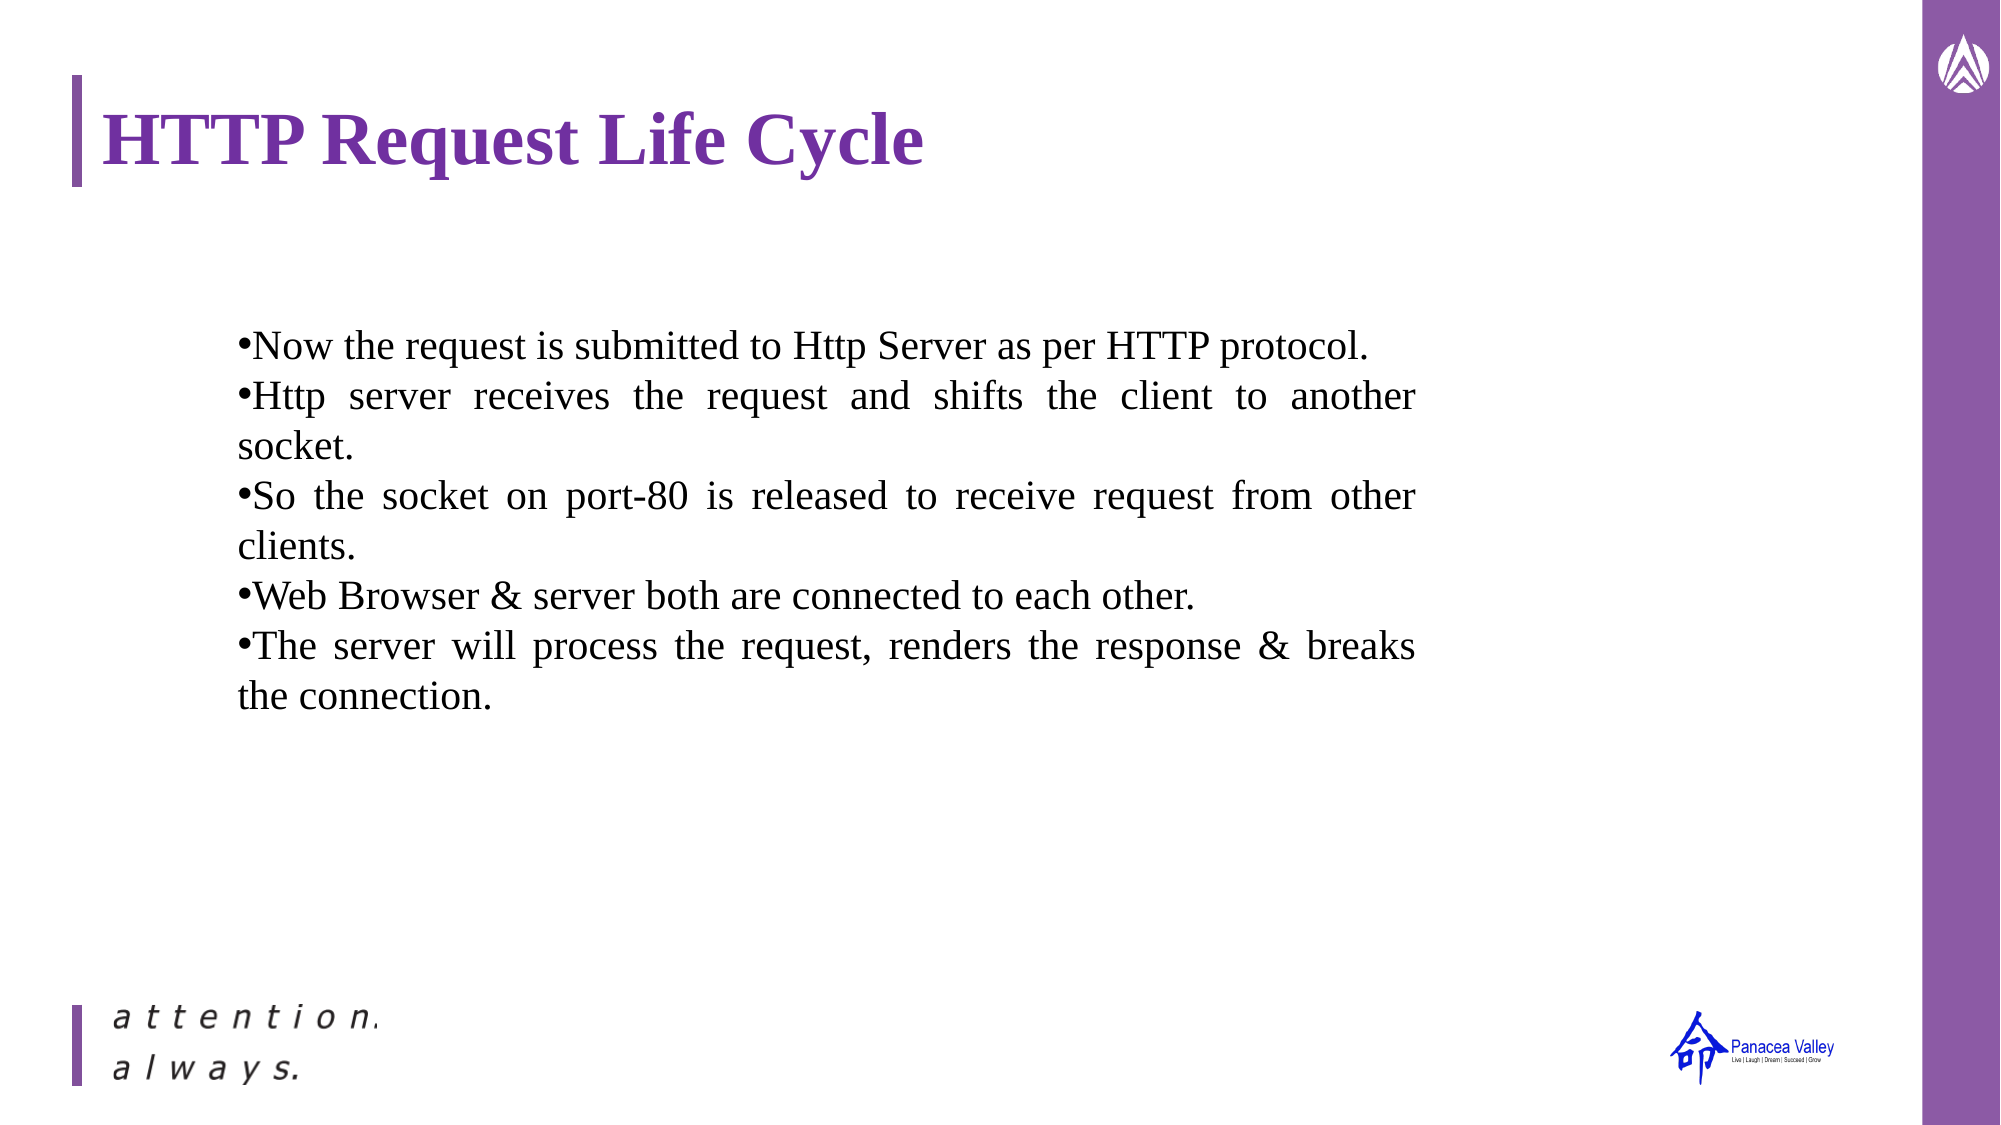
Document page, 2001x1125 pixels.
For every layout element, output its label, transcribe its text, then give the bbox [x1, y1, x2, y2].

title HTTP Request Life Cycle [87, 92, 1834, 190]
text_box [581, 276, 1800, 842]
picture [1670, 1011, 1834, 1085]
picture [1935, 32, 1992, 95]
text_box Now the request is submitted to Http Server as per HTTP protocol. Http server receives the request and shifts the client to another socket. So the socket on port-80 is released to receive request from other clients. Web Browser & server both are connected to each other. The server will process the request, renders the response & breaks the connection. [222, 310, 1433, 726]
